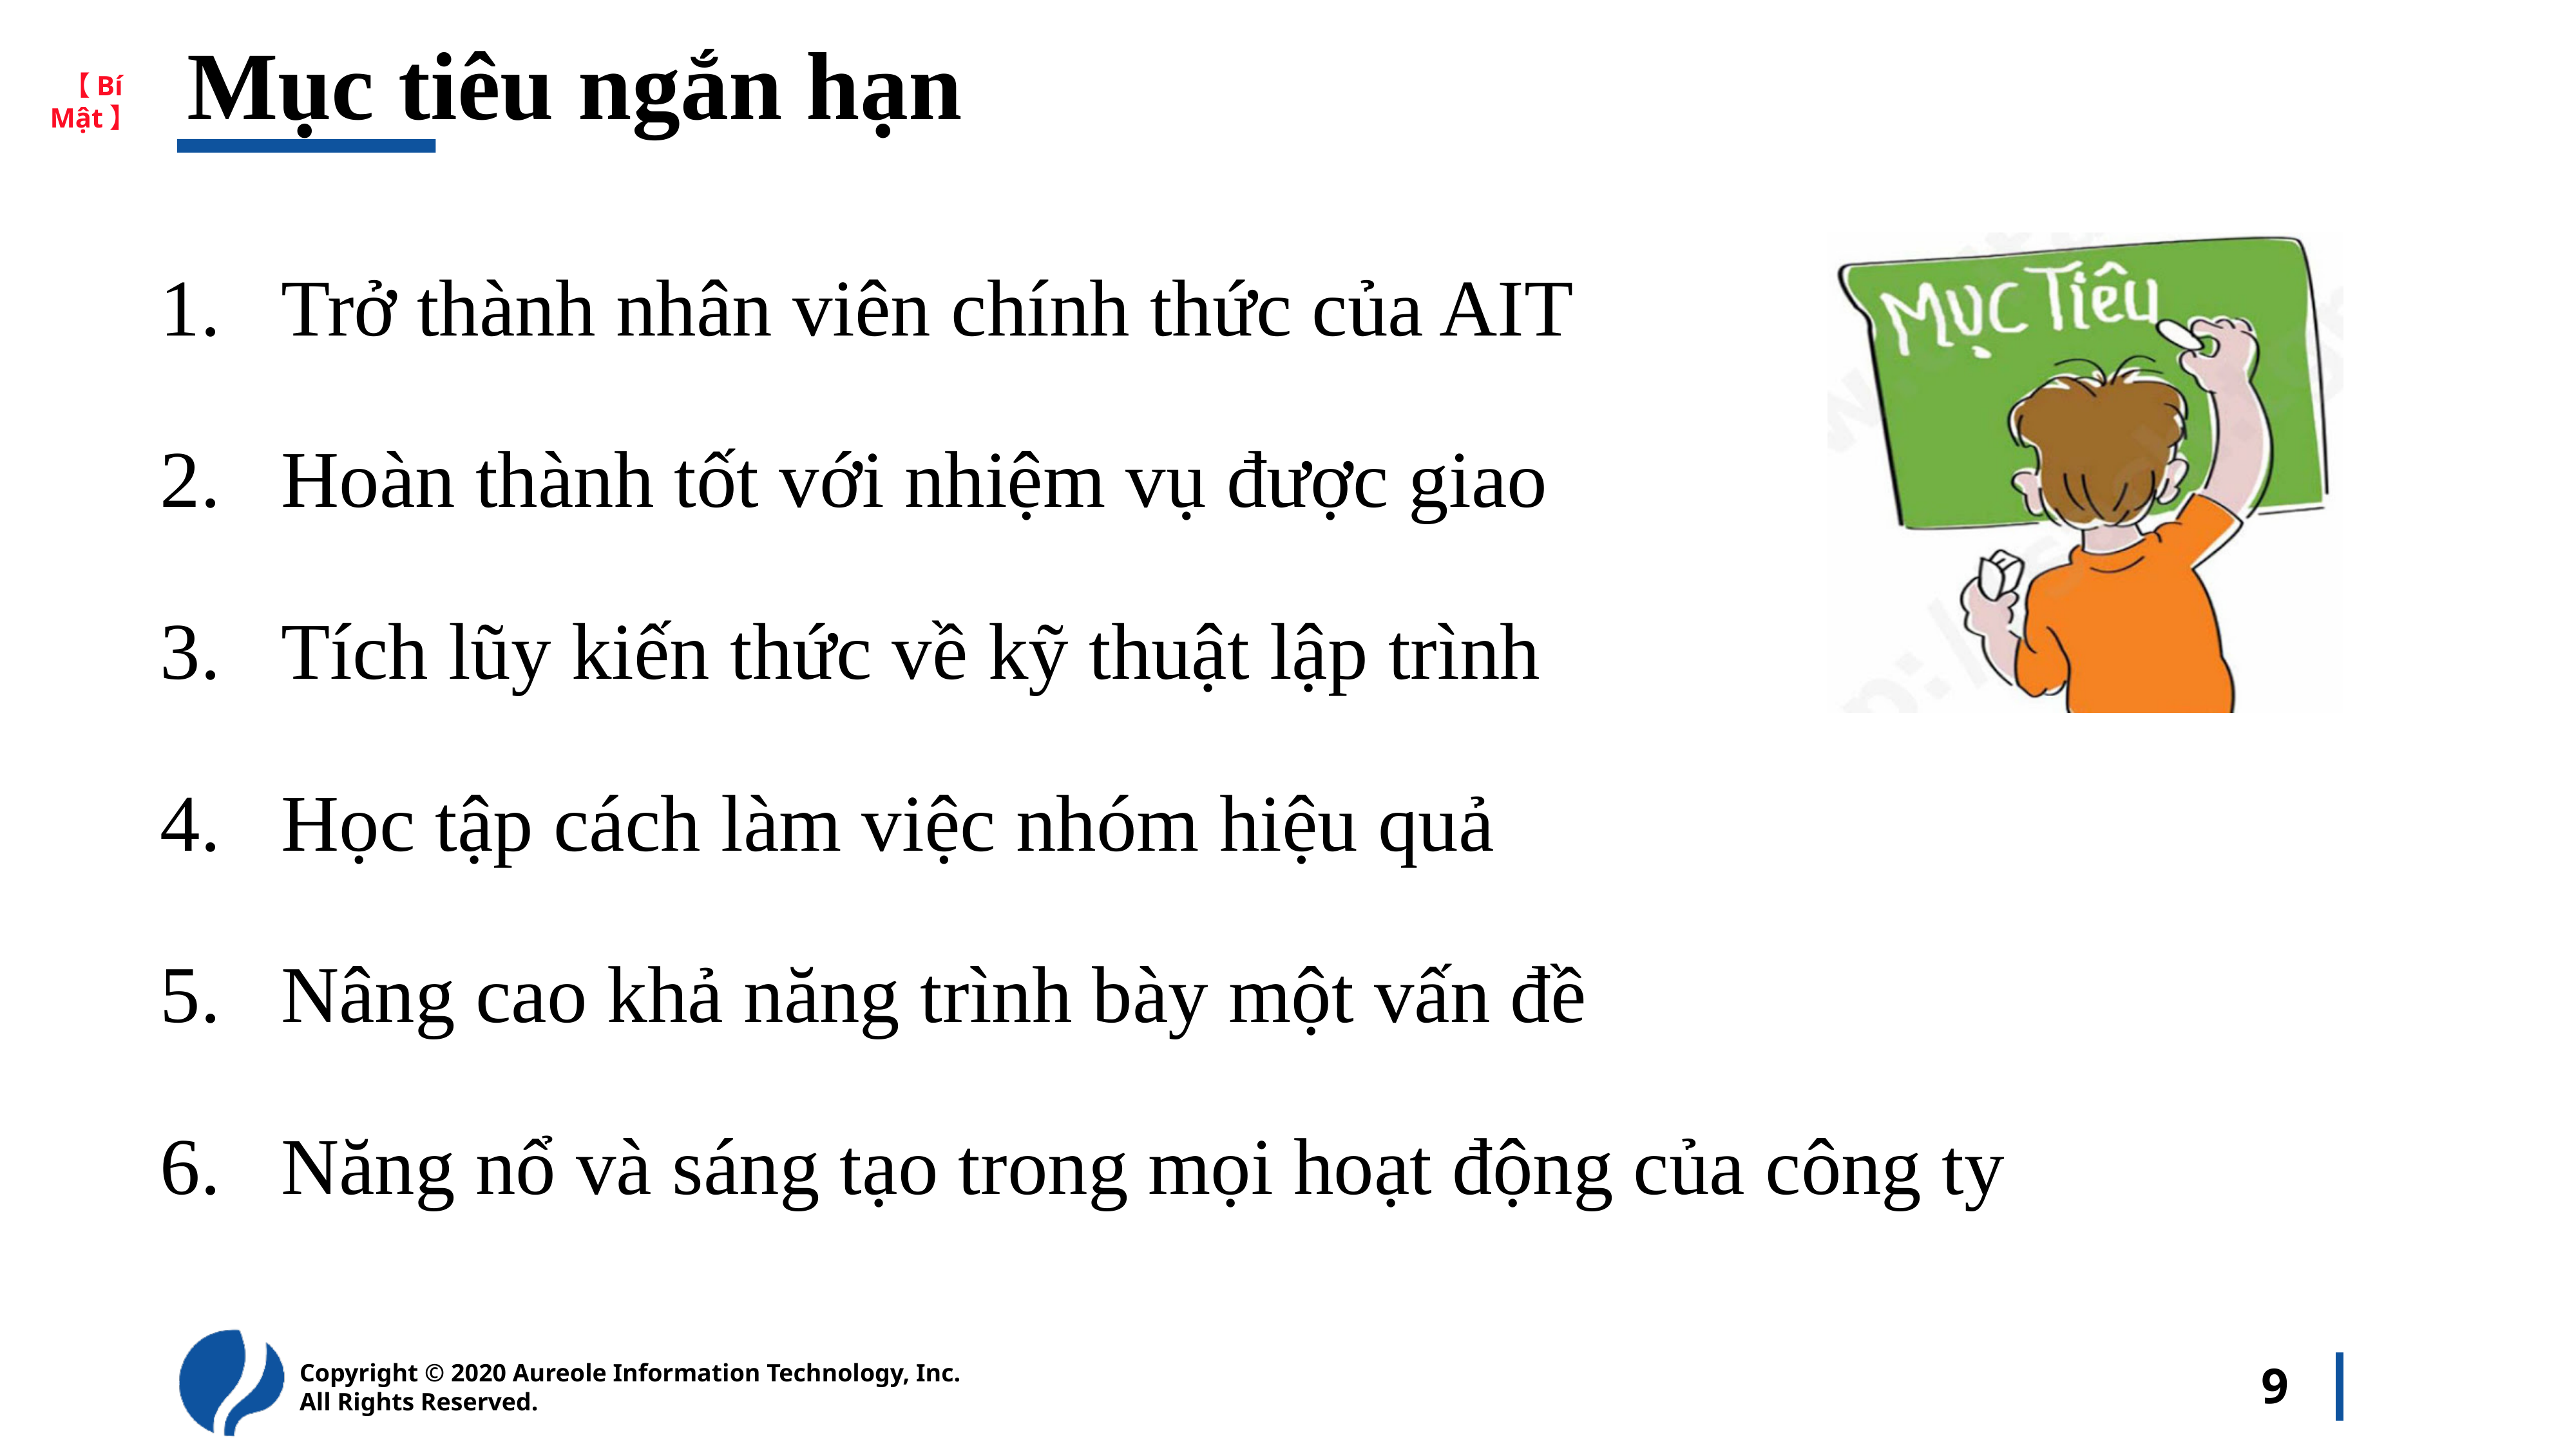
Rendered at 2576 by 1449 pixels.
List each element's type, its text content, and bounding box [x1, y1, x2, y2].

picture [177, 1327, 291, 1441]
title Mục tiêu ngắn hạn [177, 30, 2399, 146]
list Trở thành nhân viên chính thức của AIT Hoàn thành tốt với nhiệm vụ được giao Tích lũy kiến thức về kỹ thuật lập trình Học tập cách làm việc nhóm hiệu quả Nâng cao khả năng trình bày một vấn đề Năng nổ và sáng tạo trong mọi hoạt động của công ty [150, 202, 2372, 1274]
picture [1827, 232, 2343, 713]
